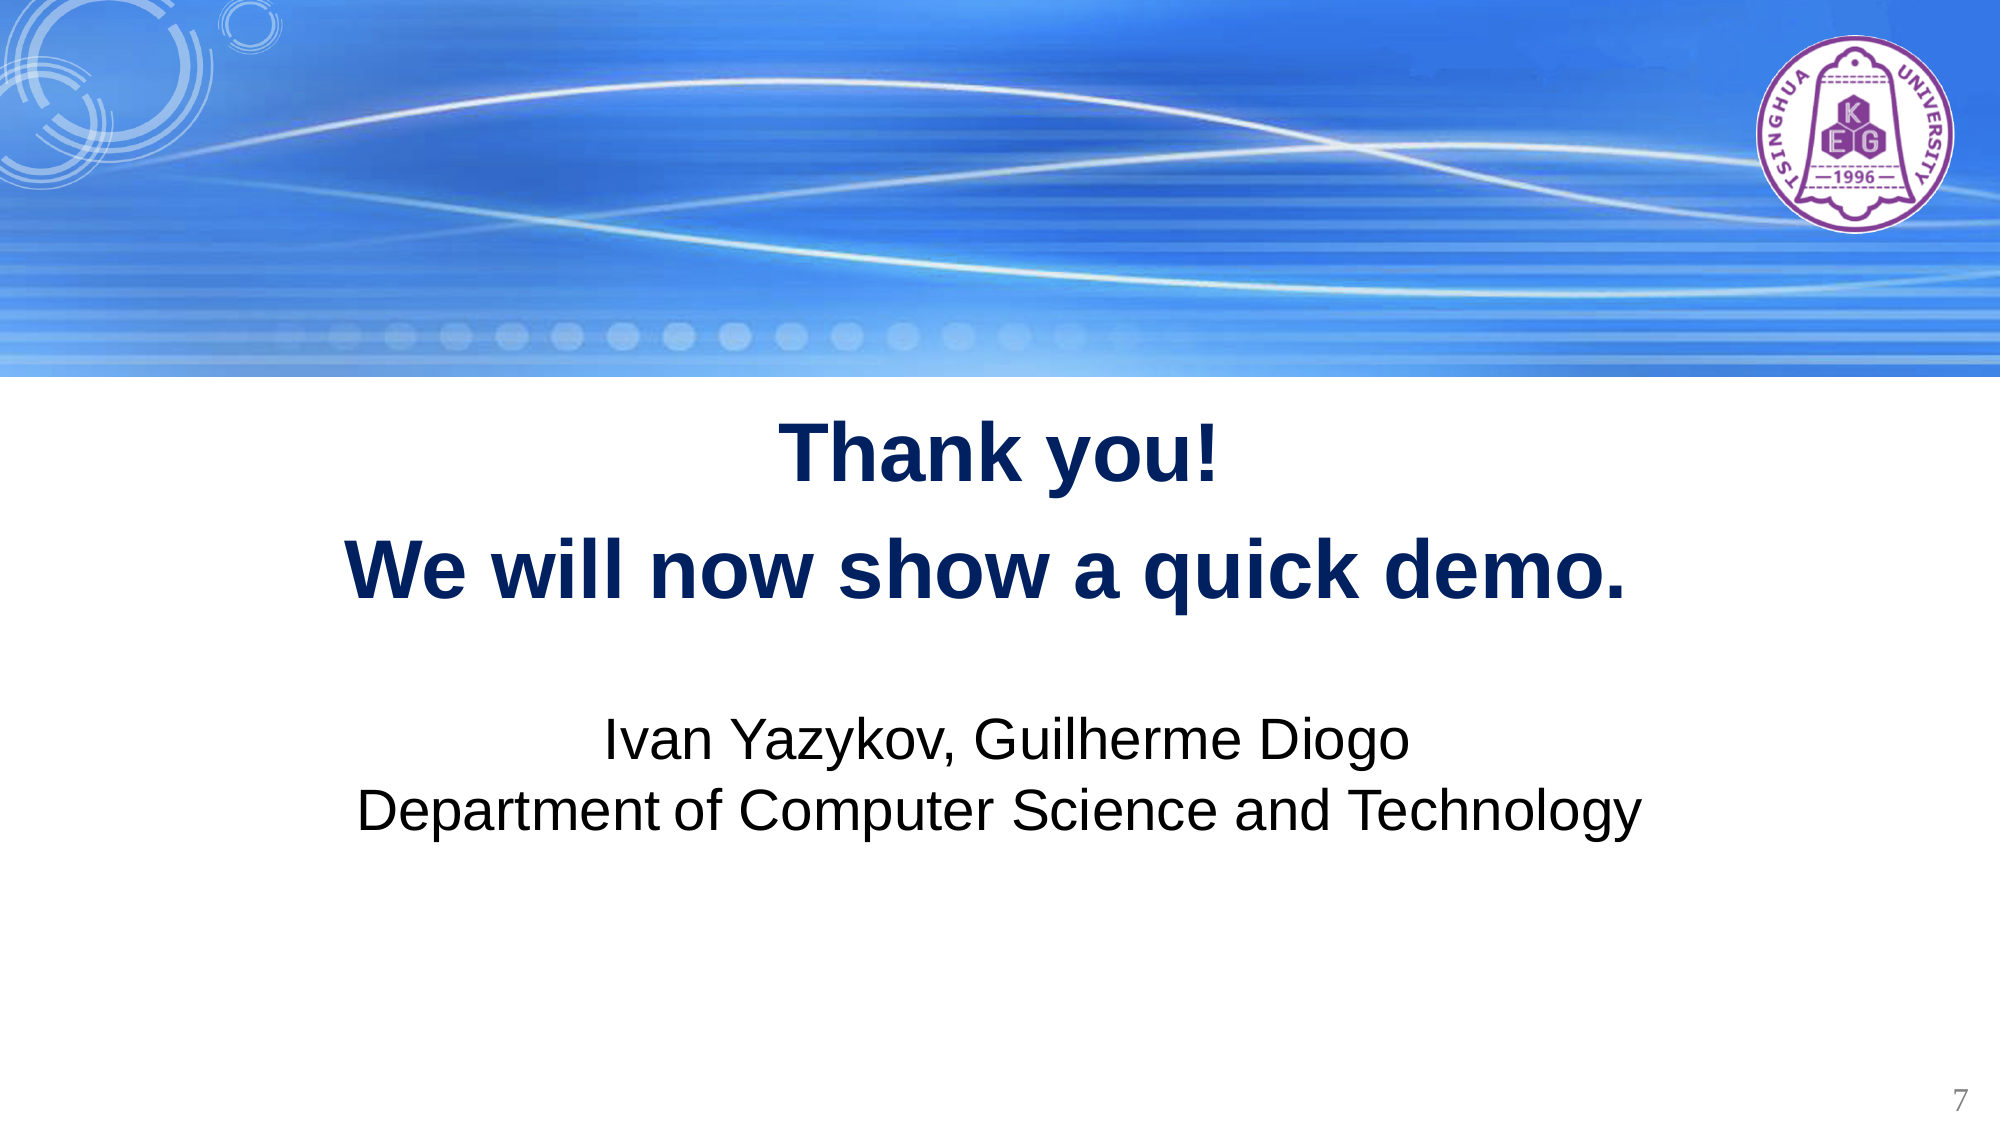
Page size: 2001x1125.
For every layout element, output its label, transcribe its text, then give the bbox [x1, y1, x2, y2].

subtitle Ivan Yazykov, Guilherme Diogo Department of Computer Science and Technology [299, 693, 1701, 982]
title Thank you! We will now show a quick demo. [149, 388, 1851, 630]
picture [0, 0, 2000, 377]
